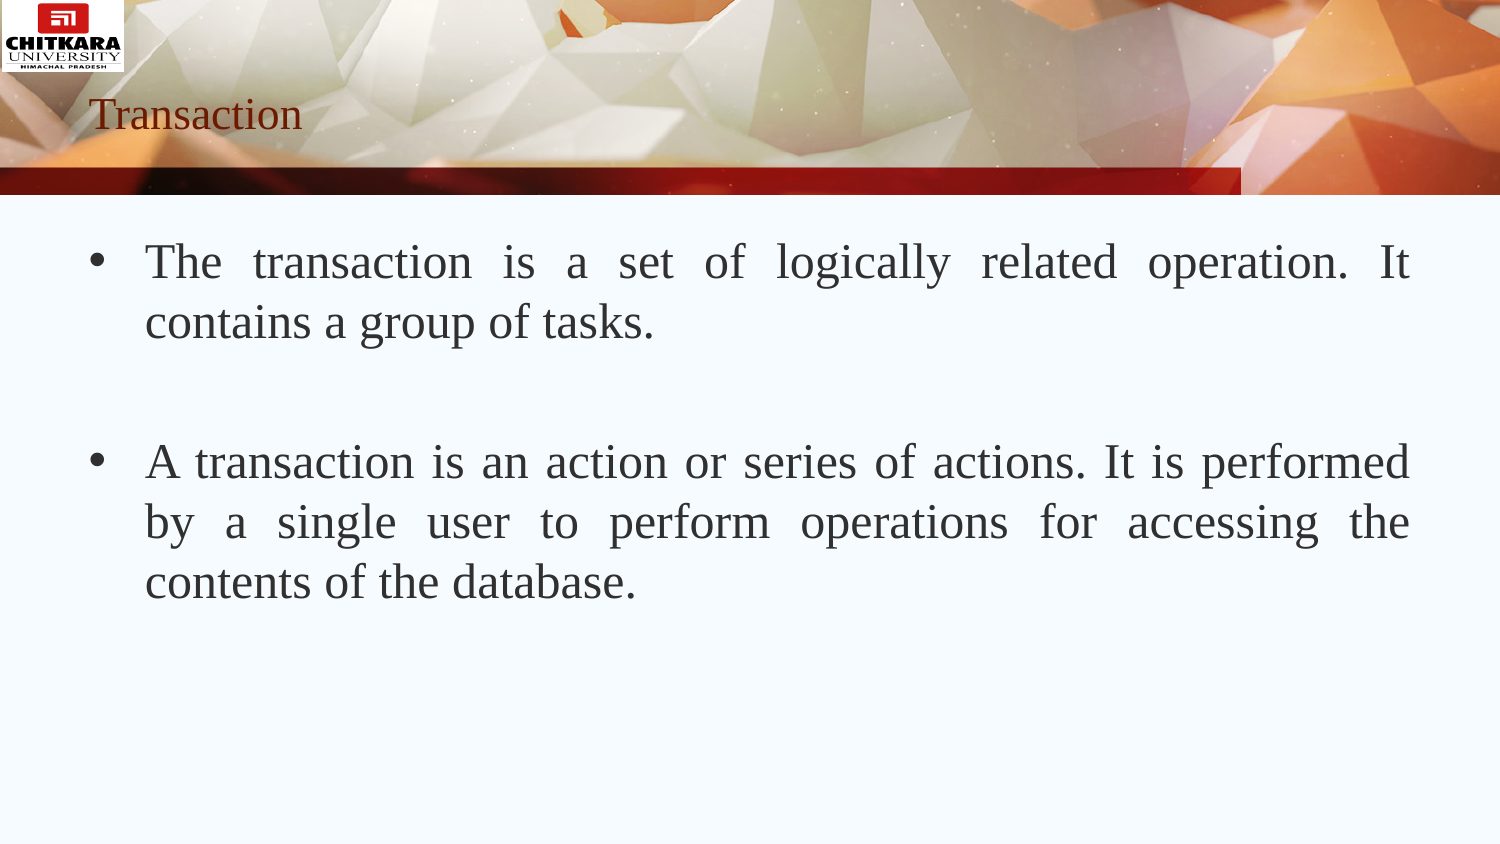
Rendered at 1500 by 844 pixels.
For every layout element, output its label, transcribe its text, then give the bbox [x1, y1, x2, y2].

picture [0, 0, 1500, 844]
list The transaction is a set of logically related operation. It contains a group of tasks. A transaction is an action or series of actions. It is performed by a single user to perform operations for accessing the contents of the database. [73, 221, 1427, 798]
title Transaction [73, 21, 1427, 147]
